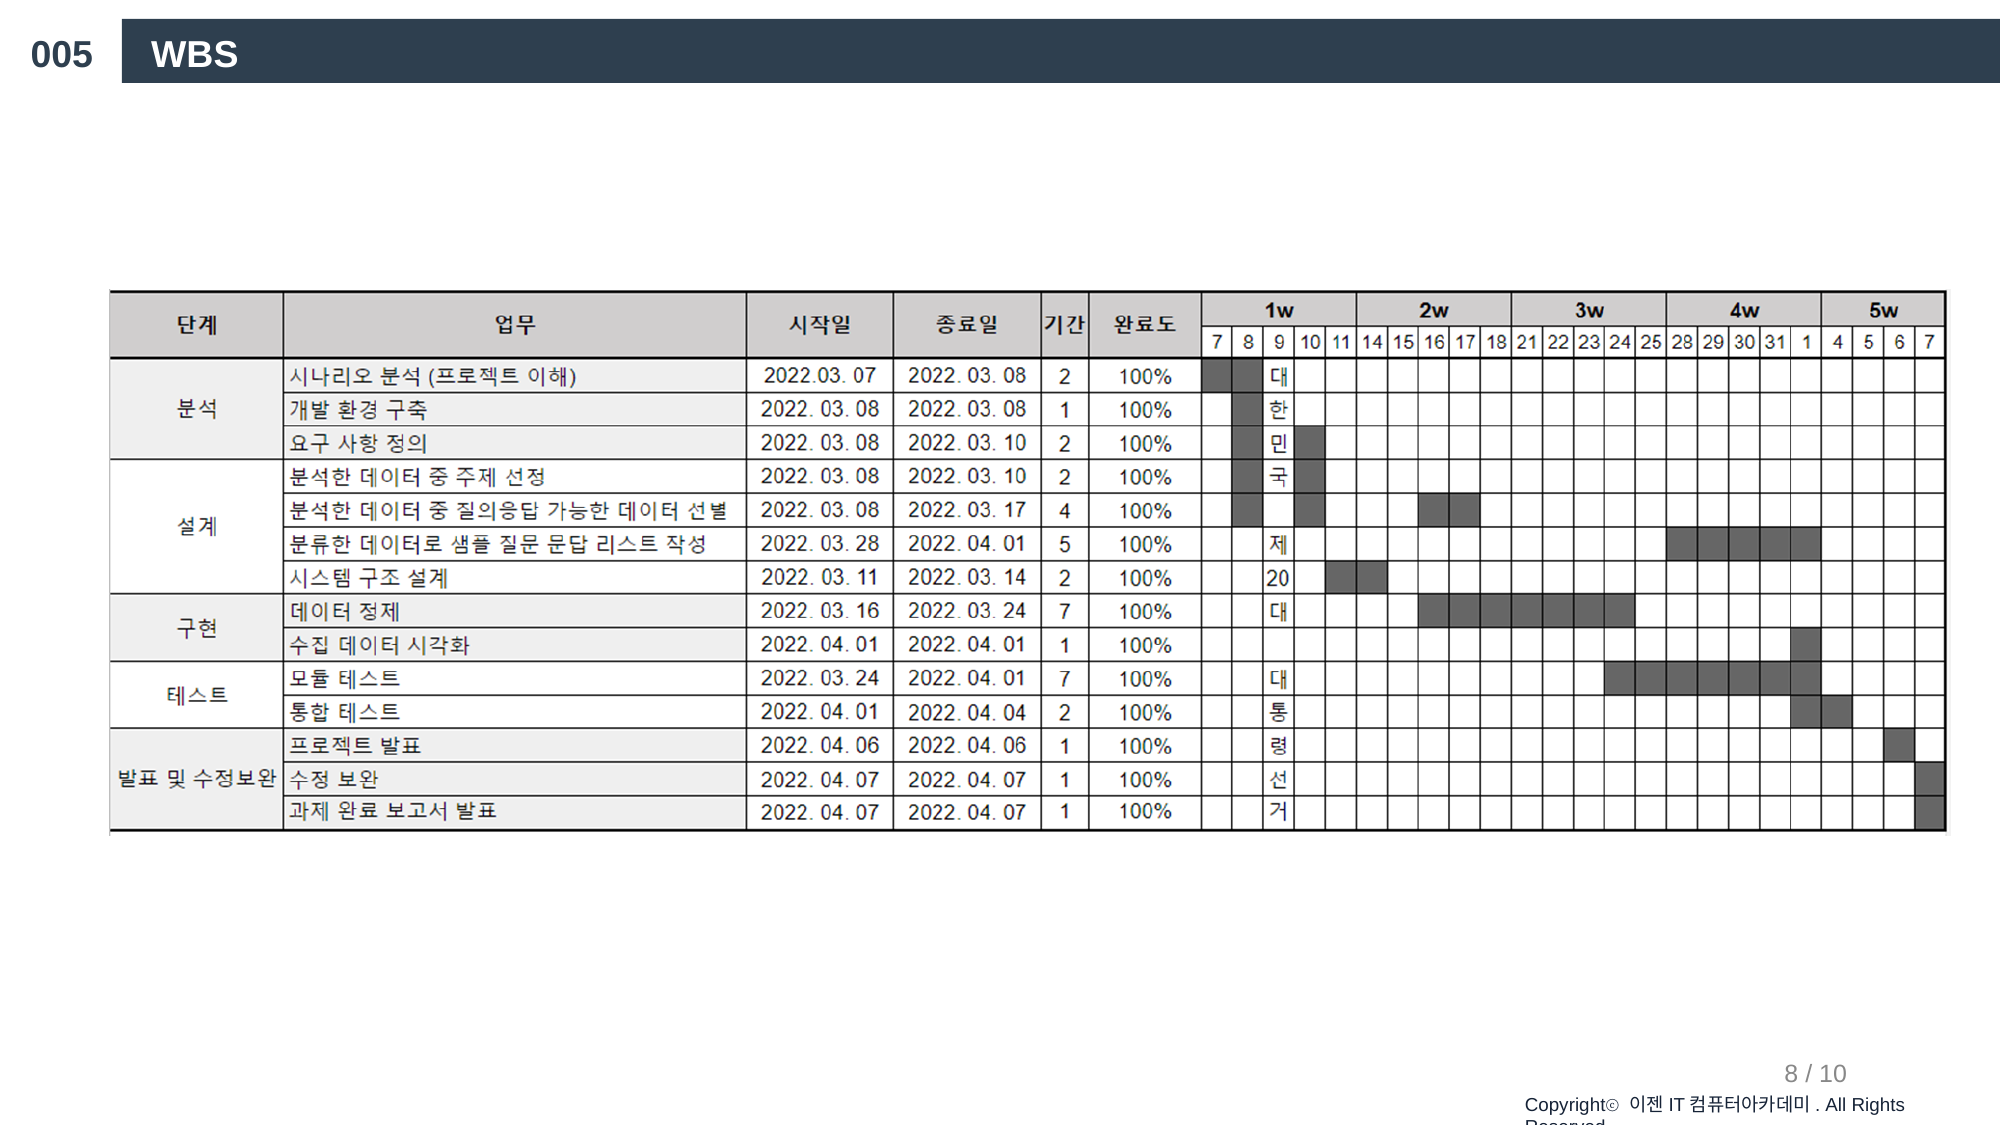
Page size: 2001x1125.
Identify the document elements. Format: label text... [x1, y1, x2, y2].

text_box 005 [15, 22, 110, 83]
slide_number 8 / 10 [1412, 1042, 1863, 1103]
text_box [121, 18, 2000, 83]
text_box WBS [135, 22, 292, 83]
picture [108, 289, 1951, 837]
